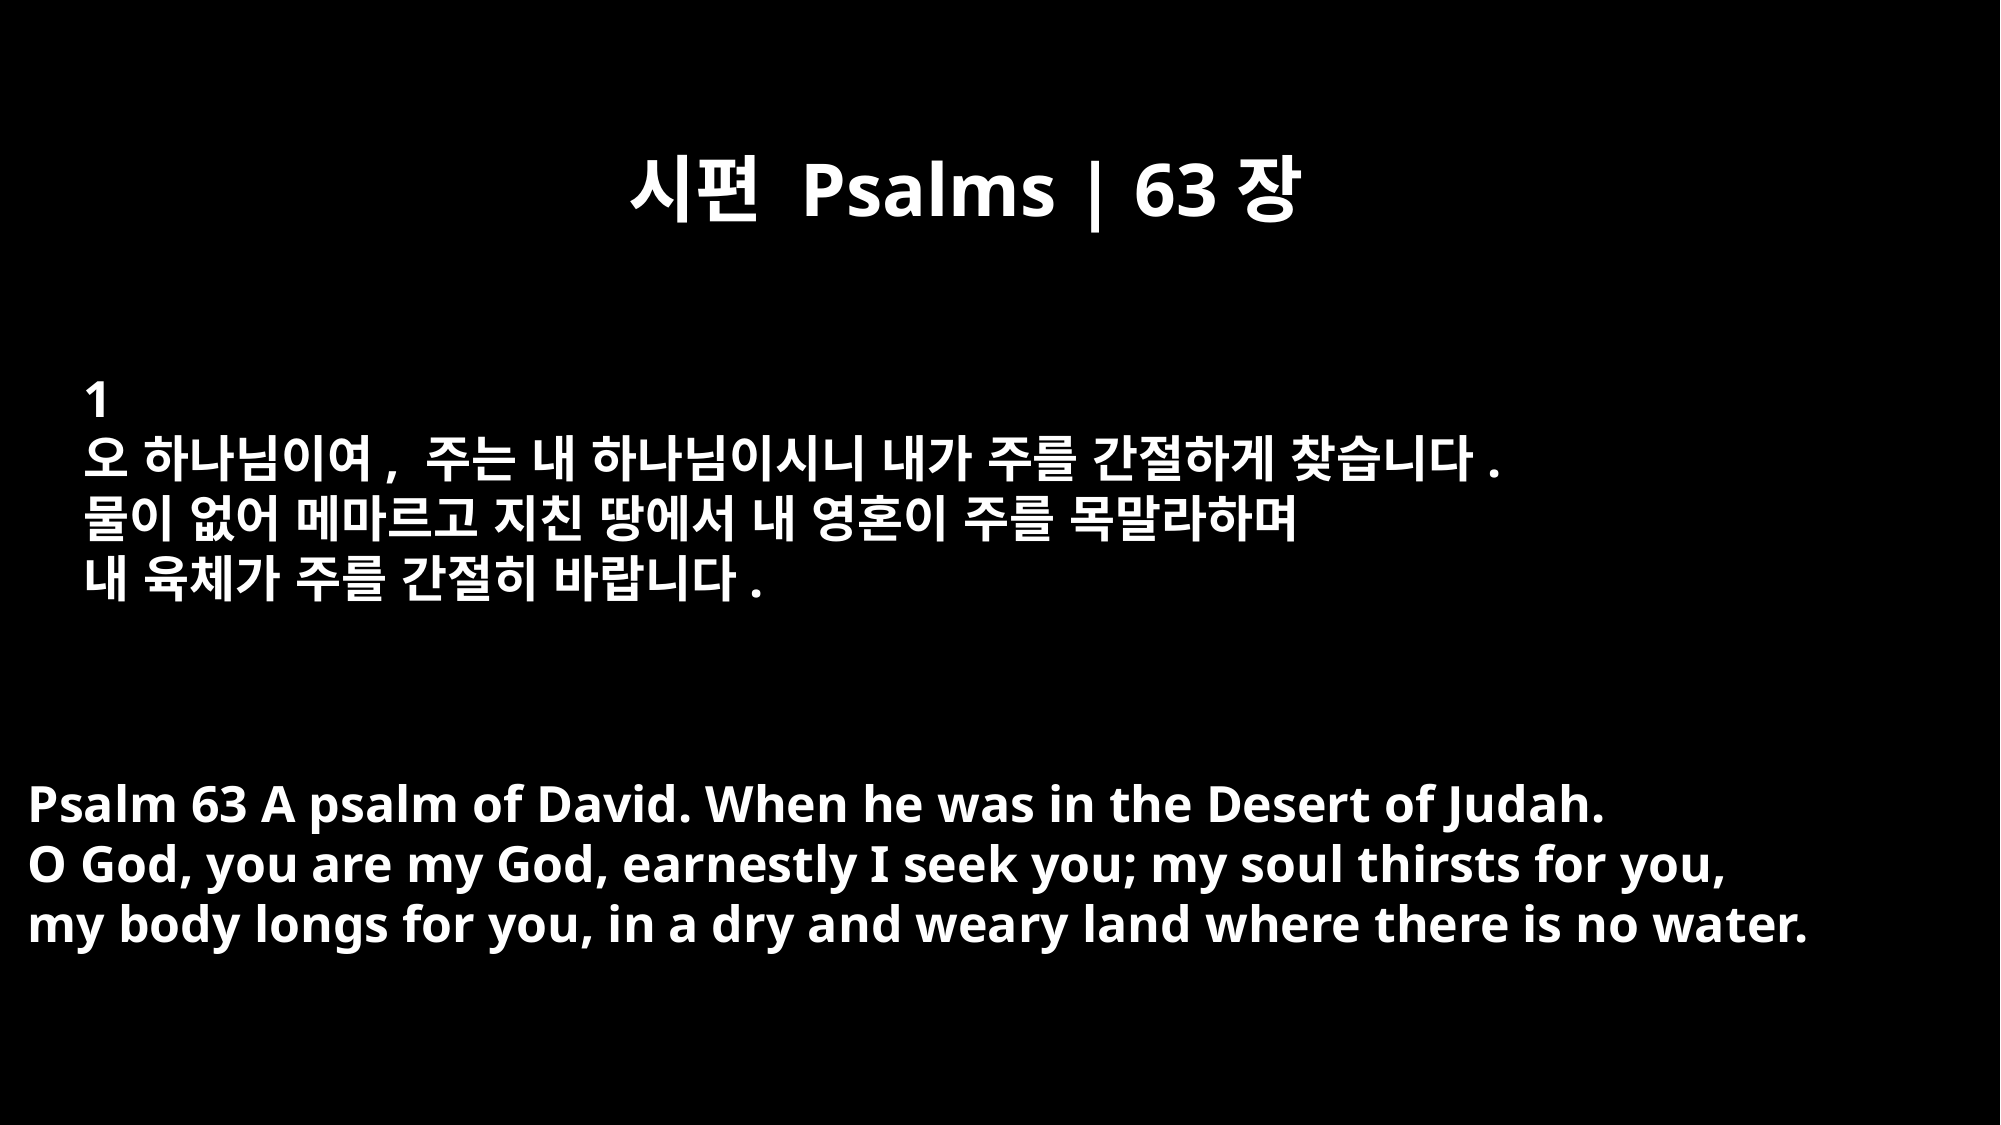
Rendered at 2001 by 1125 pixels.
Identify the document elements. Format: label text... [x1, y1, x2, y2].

text_box 시편 Psalms | 63장 [613, 136, 1319, 239]
text_box Psalm 63 A psalm of David. When he was in the Desert of Judah. O God, you are my God, earnestly I seek you; my soul thirsts for you, my body longs for you, in a dry and weary land where there is no water. [12, 764, 1825, 960]
text_box ﻿1 오 하나님이여, 주는 내 하나님이시니 내가 주를 간절하게 찾습니다. 물이 없어 메마르고 지친 땅에서 내 영혼이 주를 목말라하며 내 육체가 주를 간절히 바랍니다. [69, 359, 1530, 615]
